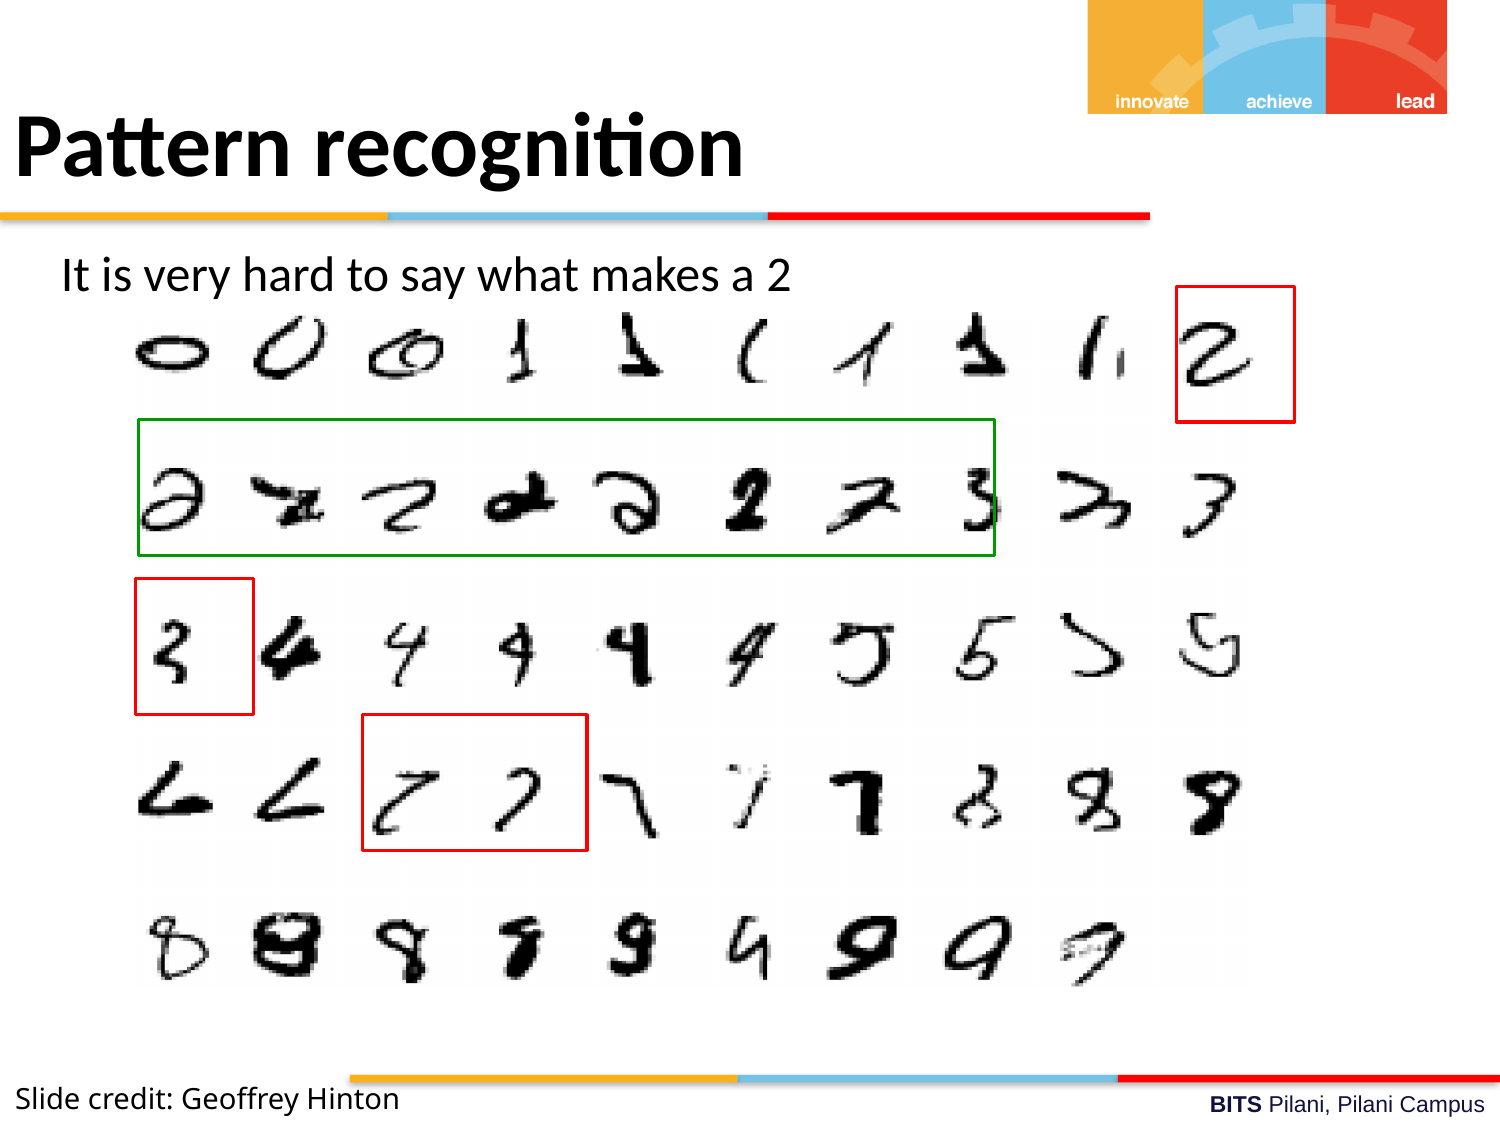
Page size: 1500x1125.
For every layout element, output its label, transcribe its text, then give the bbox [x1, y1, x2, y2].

text_box [138, 419, 995, 556]
text_box [362, 714, 587, 851]
text_box [1176, 286, 1295, 422]
text_box Pattern recognition [0, 70, 1500, 209]
picture [1087, 0, 1448, 70]
text_box [135, 312, 1254, 987]
text_box Slide credit: Geoffrey Hinton [12, 1077, 443, 1117]
text_box [135, 578, 254, 715]
title It is very hard to say what makes a 2 [58, 231, 1175, 287]
